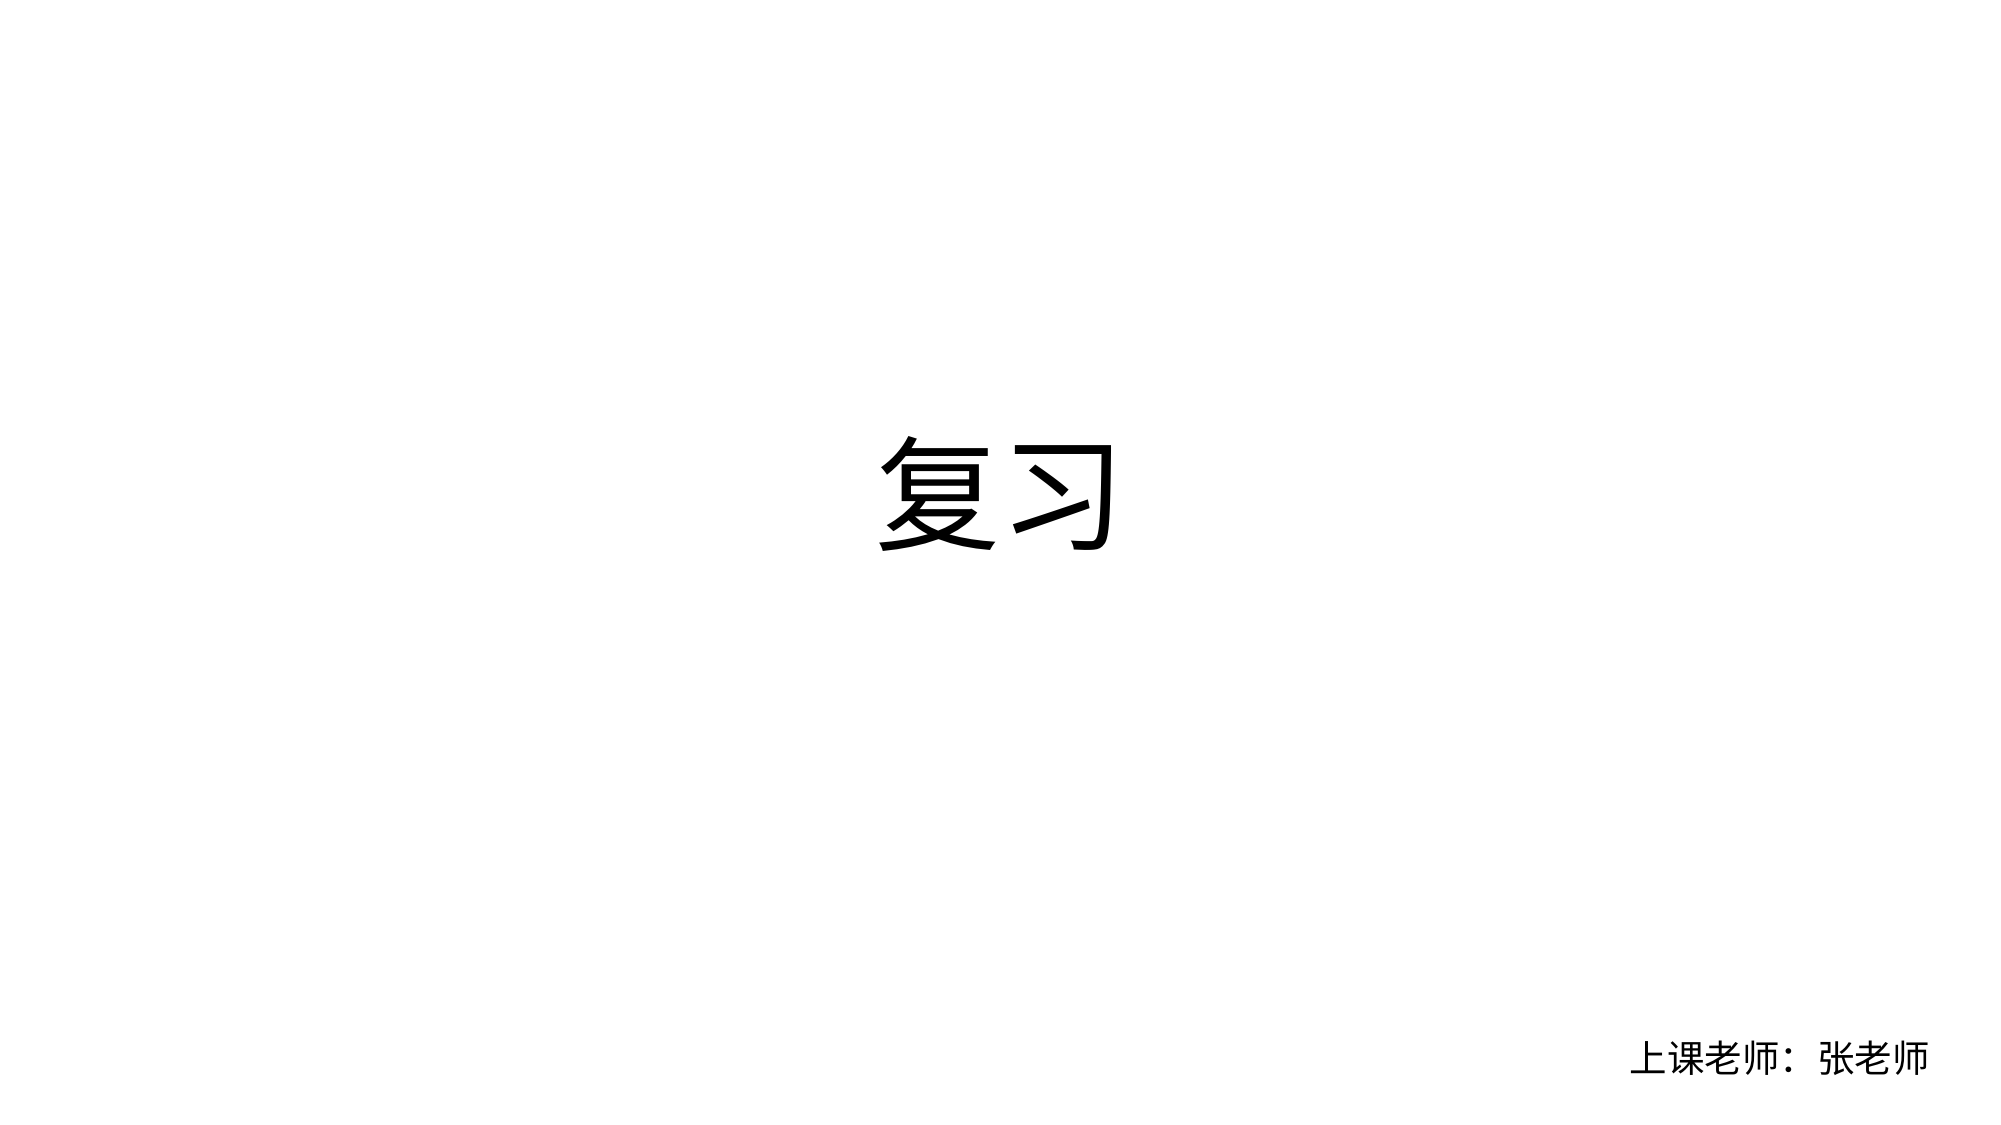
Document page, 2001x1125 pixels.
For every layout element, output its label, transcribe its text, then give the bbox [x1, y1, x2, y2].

text_box 上课老师：张老师 [1615, 1028, 1945, 1088]
title 复习 [249, 184, 1750, 576]
